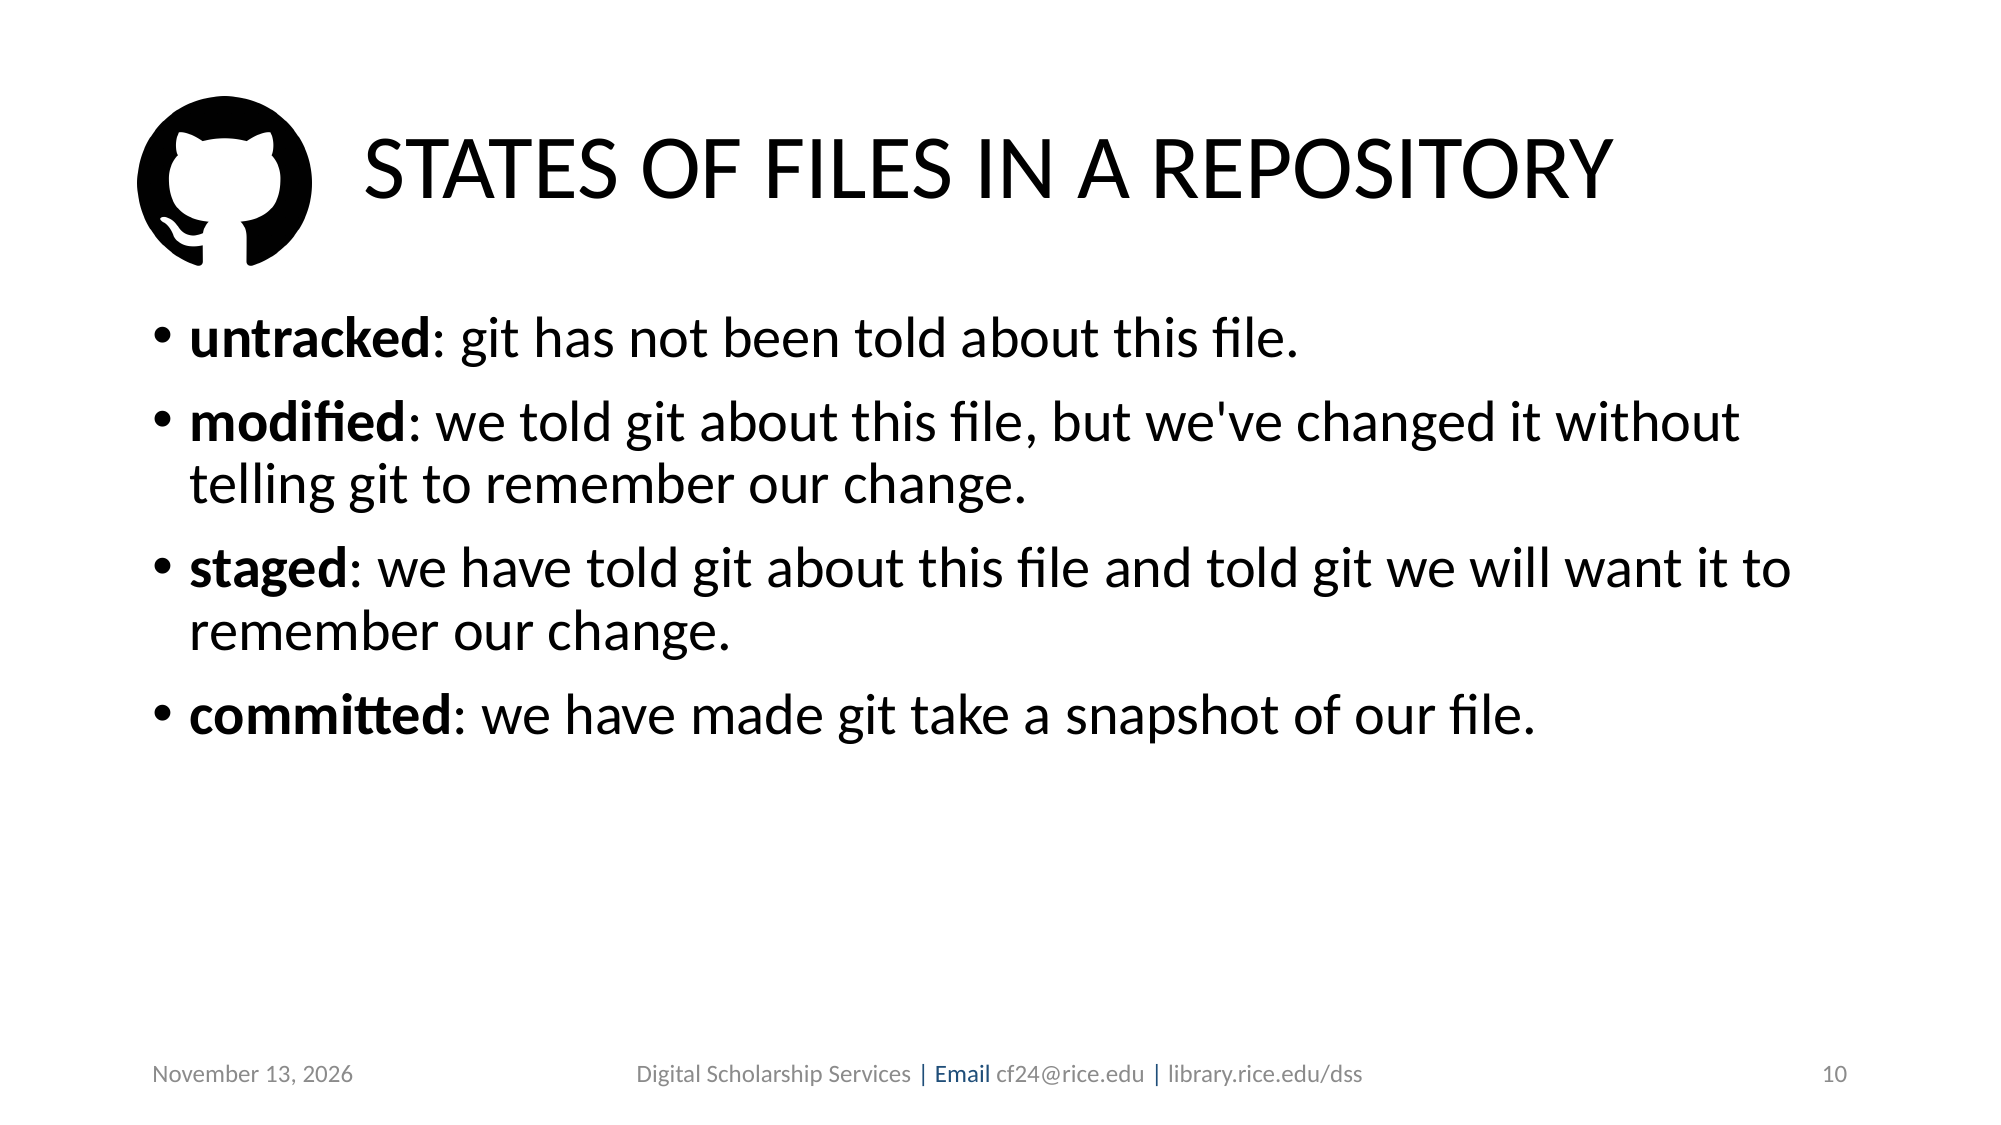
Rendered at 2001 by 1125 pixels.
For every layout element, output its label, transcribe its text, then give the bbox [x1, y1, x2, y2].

list untracked: git has not been told about this file. modified: we told git about this file, but we've changed it without telling git to remember our change. staged: we have told git about this file and told git we will want it to remember our change. committed: we have made git take a snapshot of our file. [137, 299, 1863, 1014]
footer Digital Scholarship Services | Email cf24@rice.edu | library.rice.edu/dss [587, 1042, 1413, 1103]
title STATES OF FILES IN A REPOSITORY [348, 59, 1863, 278]
slide_number 10 [1413, 1042, 1863, 1103]
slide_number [137, 1042, 587, 1103]
picture [137, 96, 312, 270]
